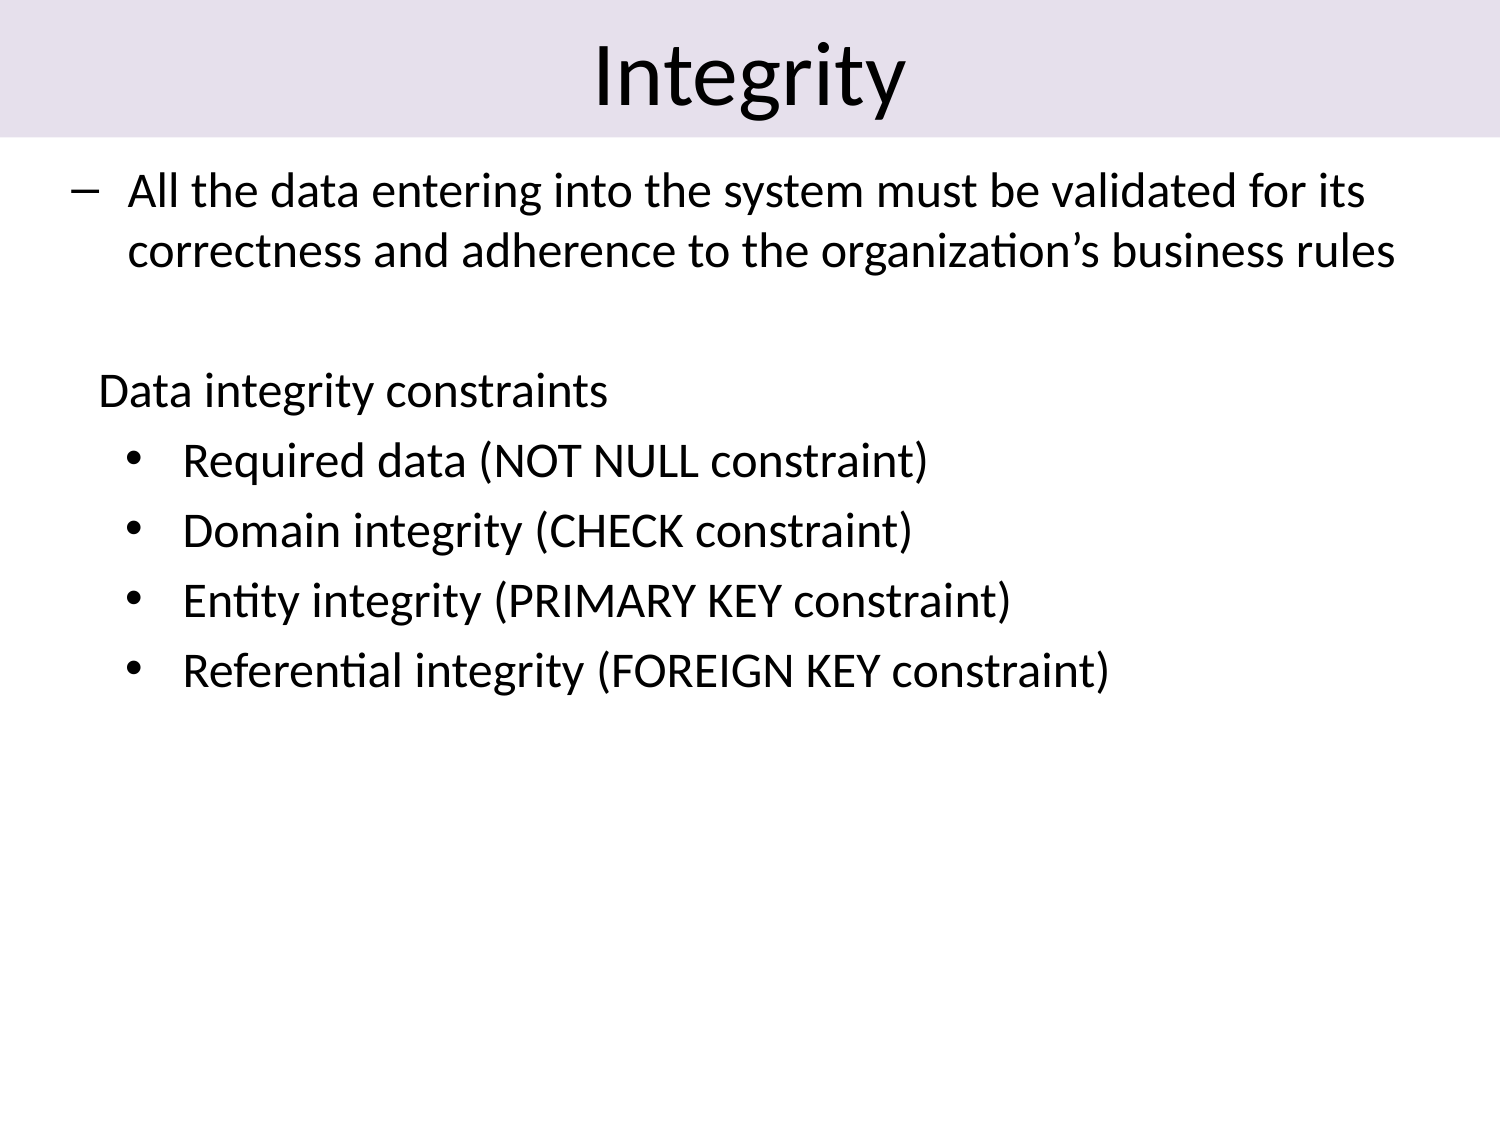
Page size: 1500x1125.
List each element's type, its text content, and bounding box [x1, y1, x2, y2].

list All the data entering into the system must be validated for its correctness and adherence to the organization’s business rules Data integrity constraints Required data (NOT NULL constraint) Domain integrity (CHECK constraint) Entity integrity (PRIMARY KEY constraint) Referential integrity (FOREIGN KEY constraint) [0, 149, 1500, 1125]
title Integrity [0, 0, 1500, 138]
